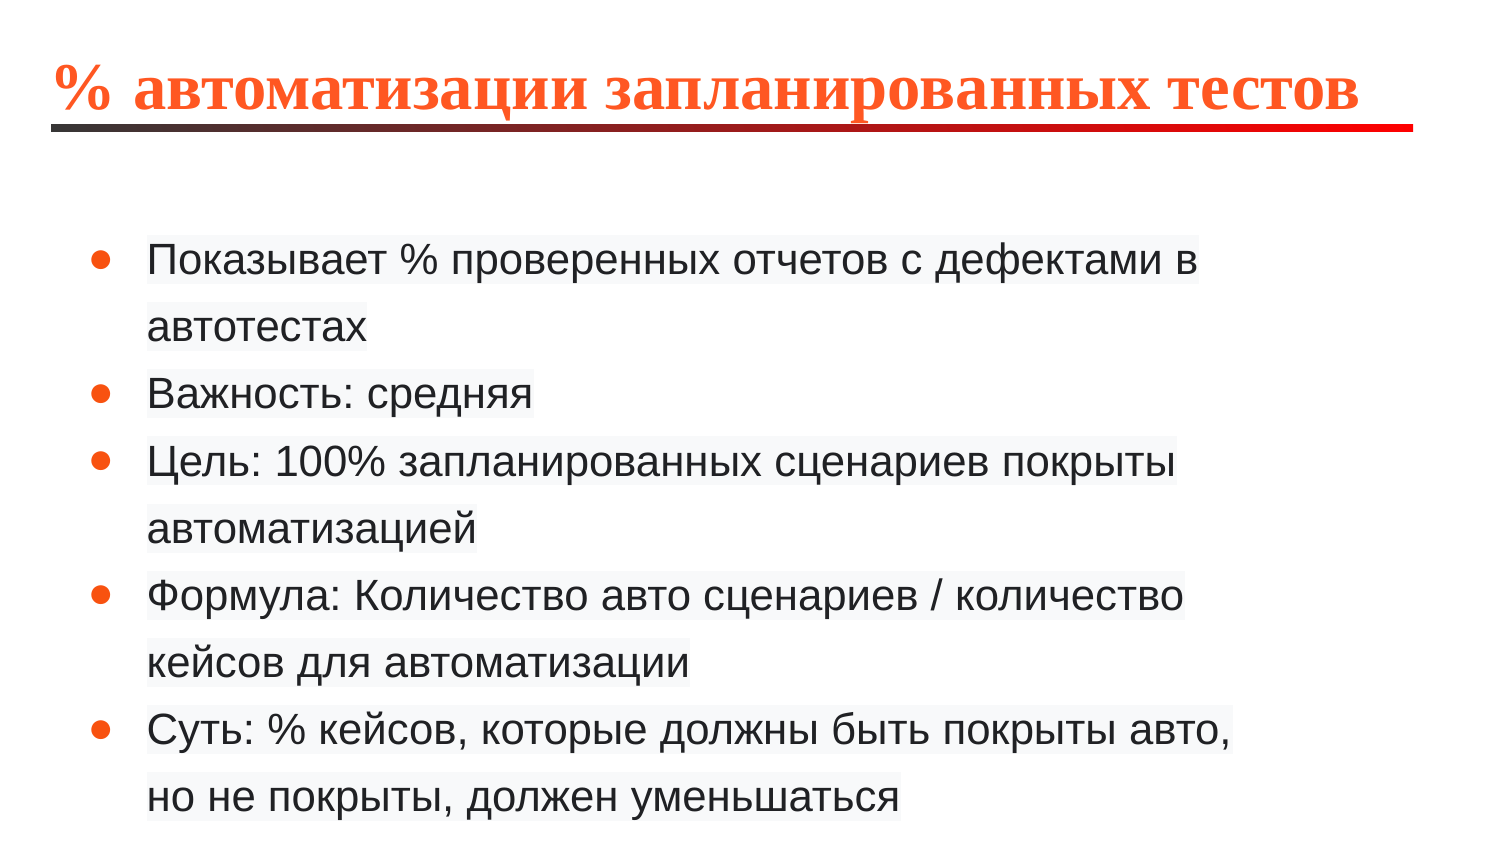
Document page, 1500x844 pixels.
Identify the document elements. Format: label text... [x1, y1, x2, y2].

title % автоматизации запланированных тестов [34, 28, 1471, 123]
text_box [51, 124, 1414, 132]
text_box Показывает % проверенных отчетов с дефектами в автотестах Важность: средняя Цель: 100% запланированных сценариев покрыты автоматизацией Формула: Количество авто сценариев / количество кейсов для автоматизации Суть: % кейсов, которые должны быть покрыты авто, но не покрыты, должен уменьшаться [56, 201, 1313, 833]
